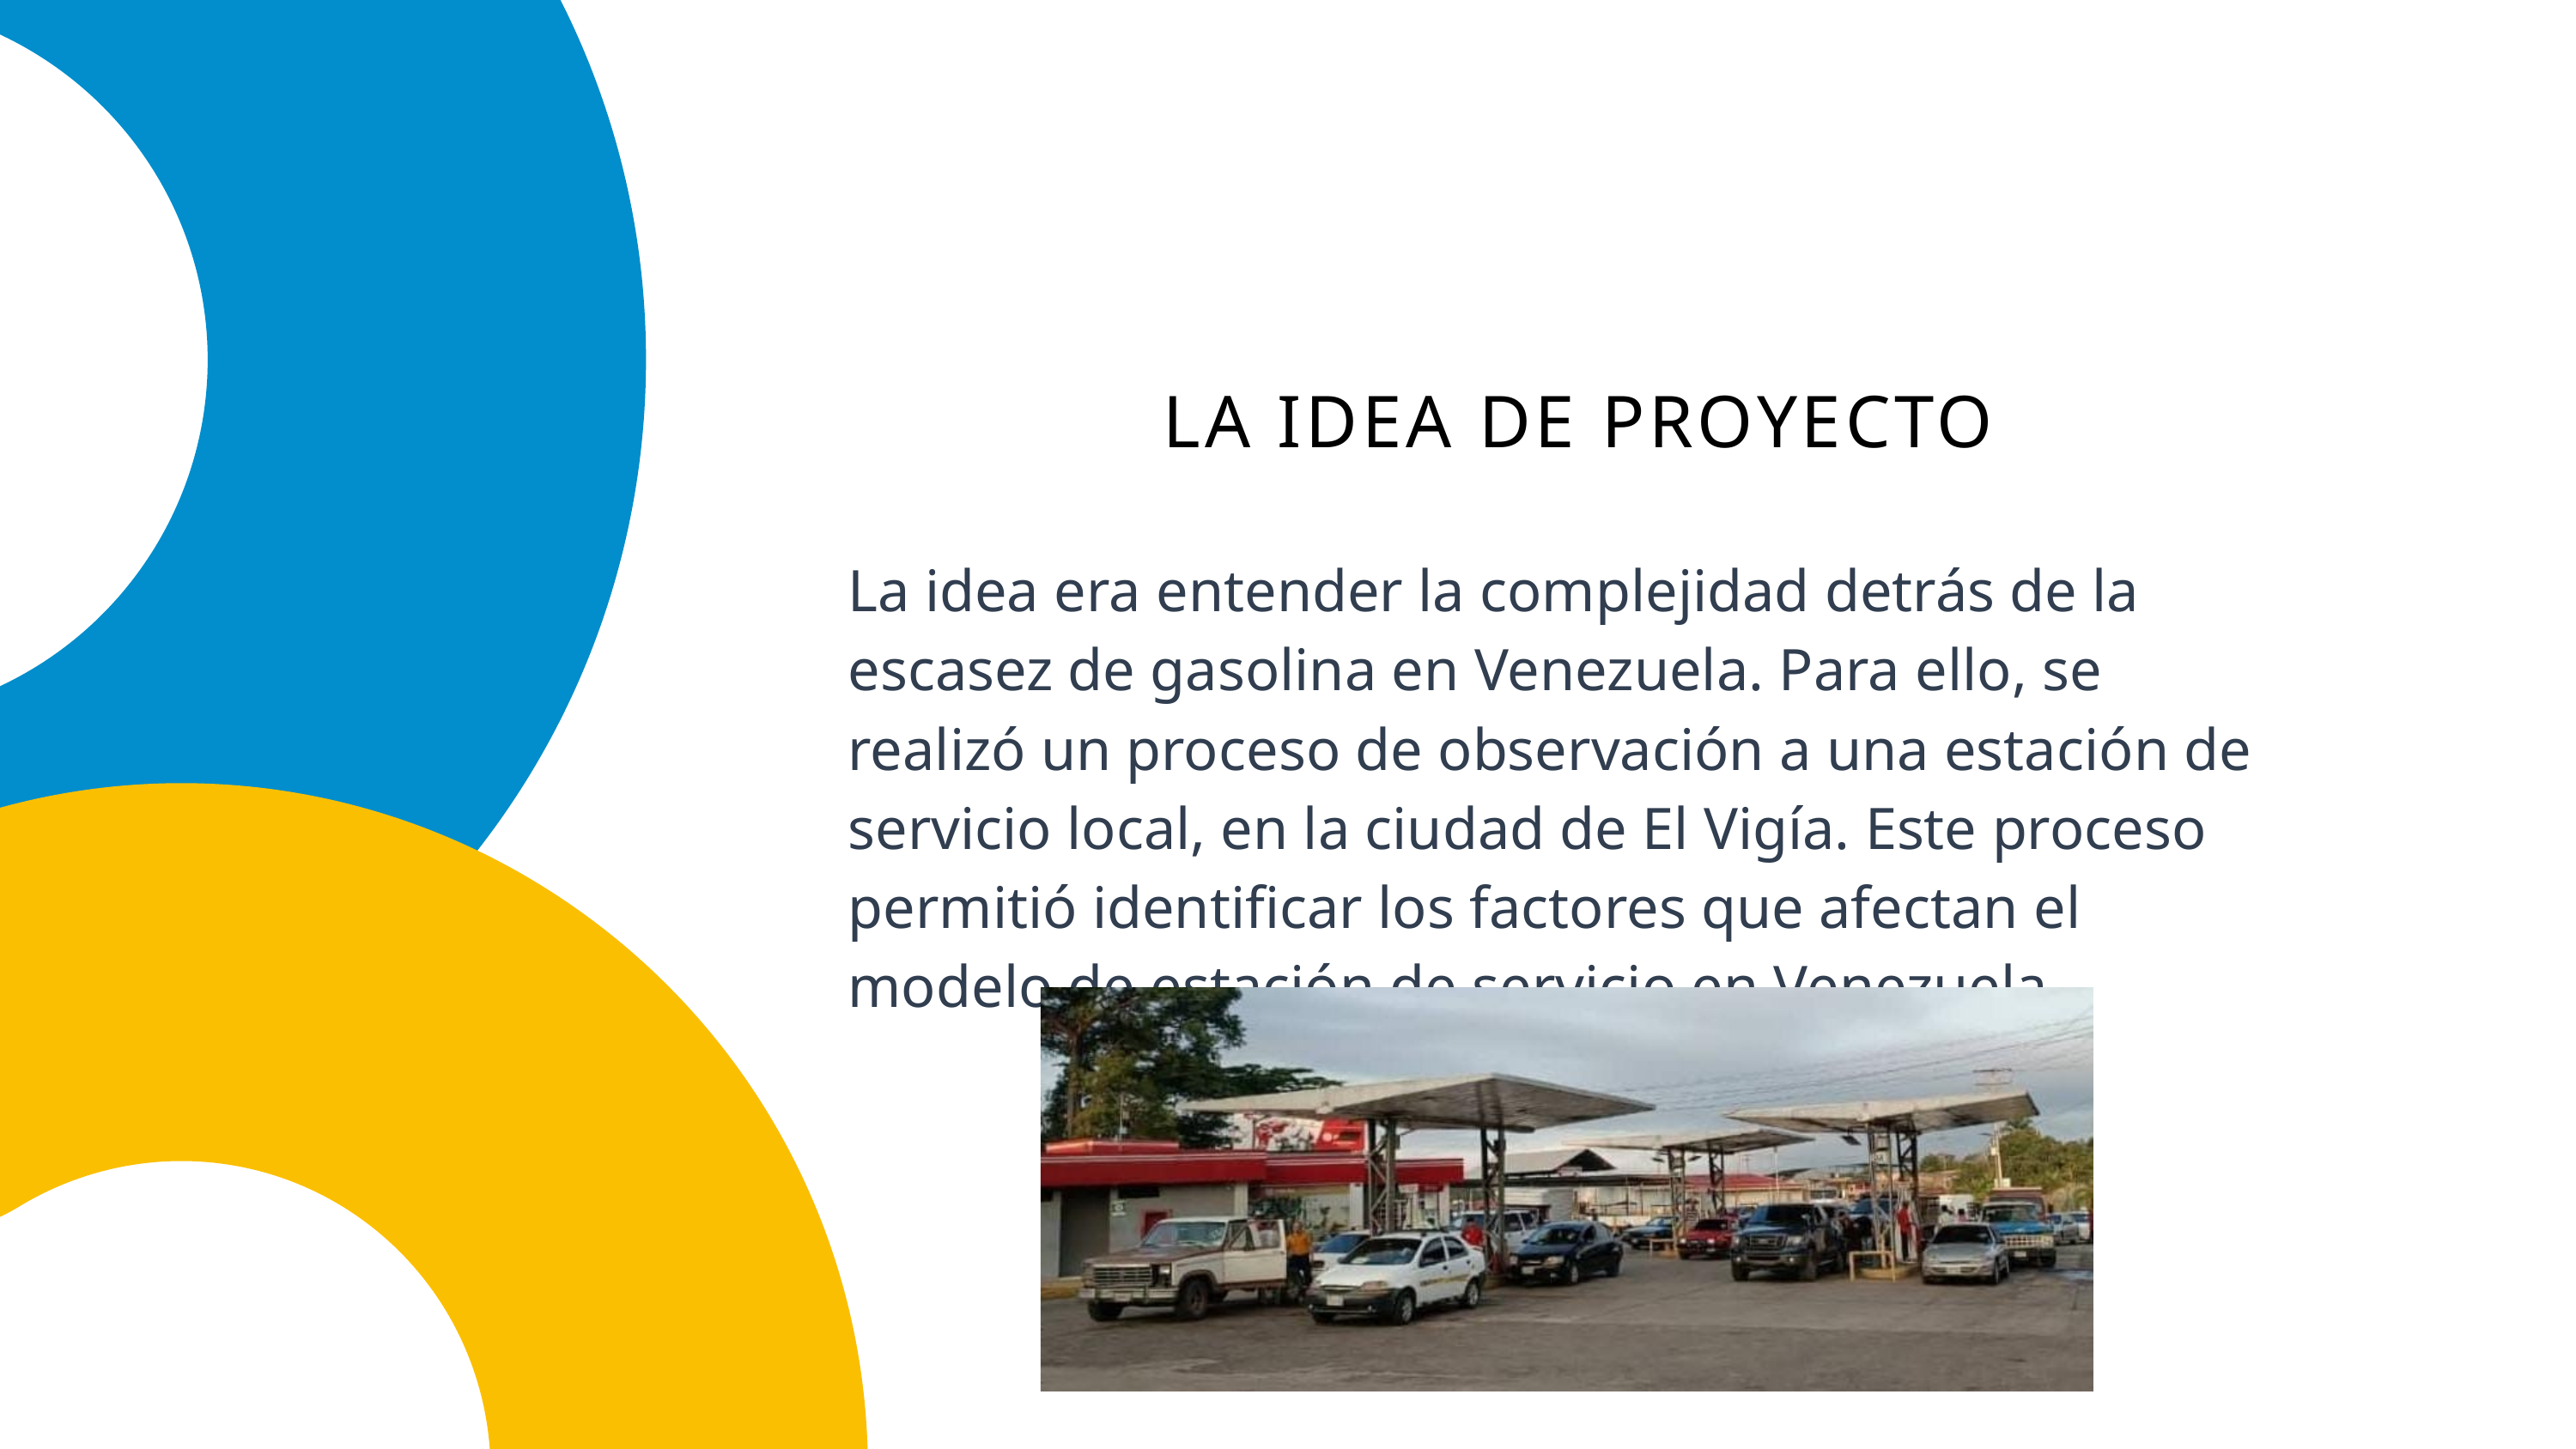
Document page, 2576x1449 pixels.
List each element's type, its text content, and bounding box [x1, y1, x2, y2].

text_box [0, 0, 1002, 764]
text_box [1040, 987, 2093, 1391]
text_box LA IDEA DE PROYECTO [1163, 340, 2330, 462]
text_box La idea era entender la complejidad detrás de la escasez de gasolina en Venezuela. Para ello, se realizó un proceso de observación a una estación de servicio local, en la ciudad de El Vigía. Este proceso permitió identificar los factores que afectan el modelo de estación de servicio en Venezuela [848, 544, 2287, 1019]
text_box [0, 847, 1030, 1449]
